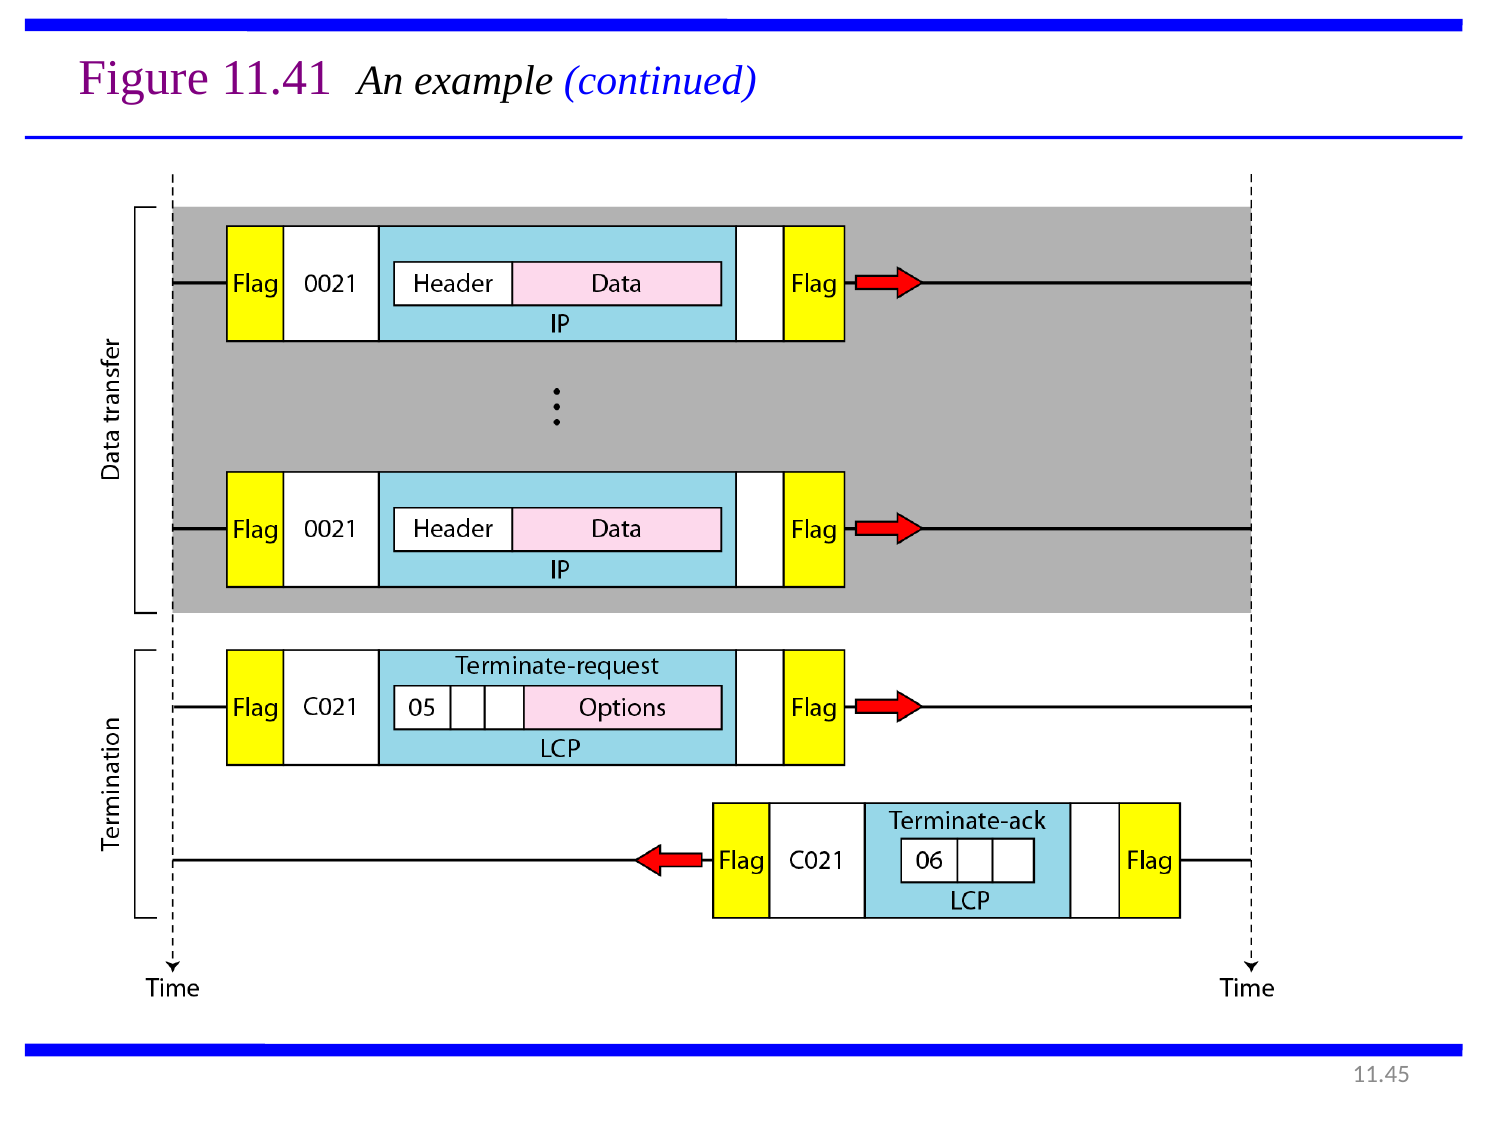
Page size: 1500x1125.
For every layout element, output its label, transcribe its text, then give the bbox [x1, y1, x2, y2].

picture [97, 174, 1276, 1003]
text_box Figure 11.41 An example (continued) [63, 37, 772, 113]
slide_number 11.45 [1074, 1051, 1425, 1103]
slide_number 11.45 [1074, 1042, 1425, 1050]
